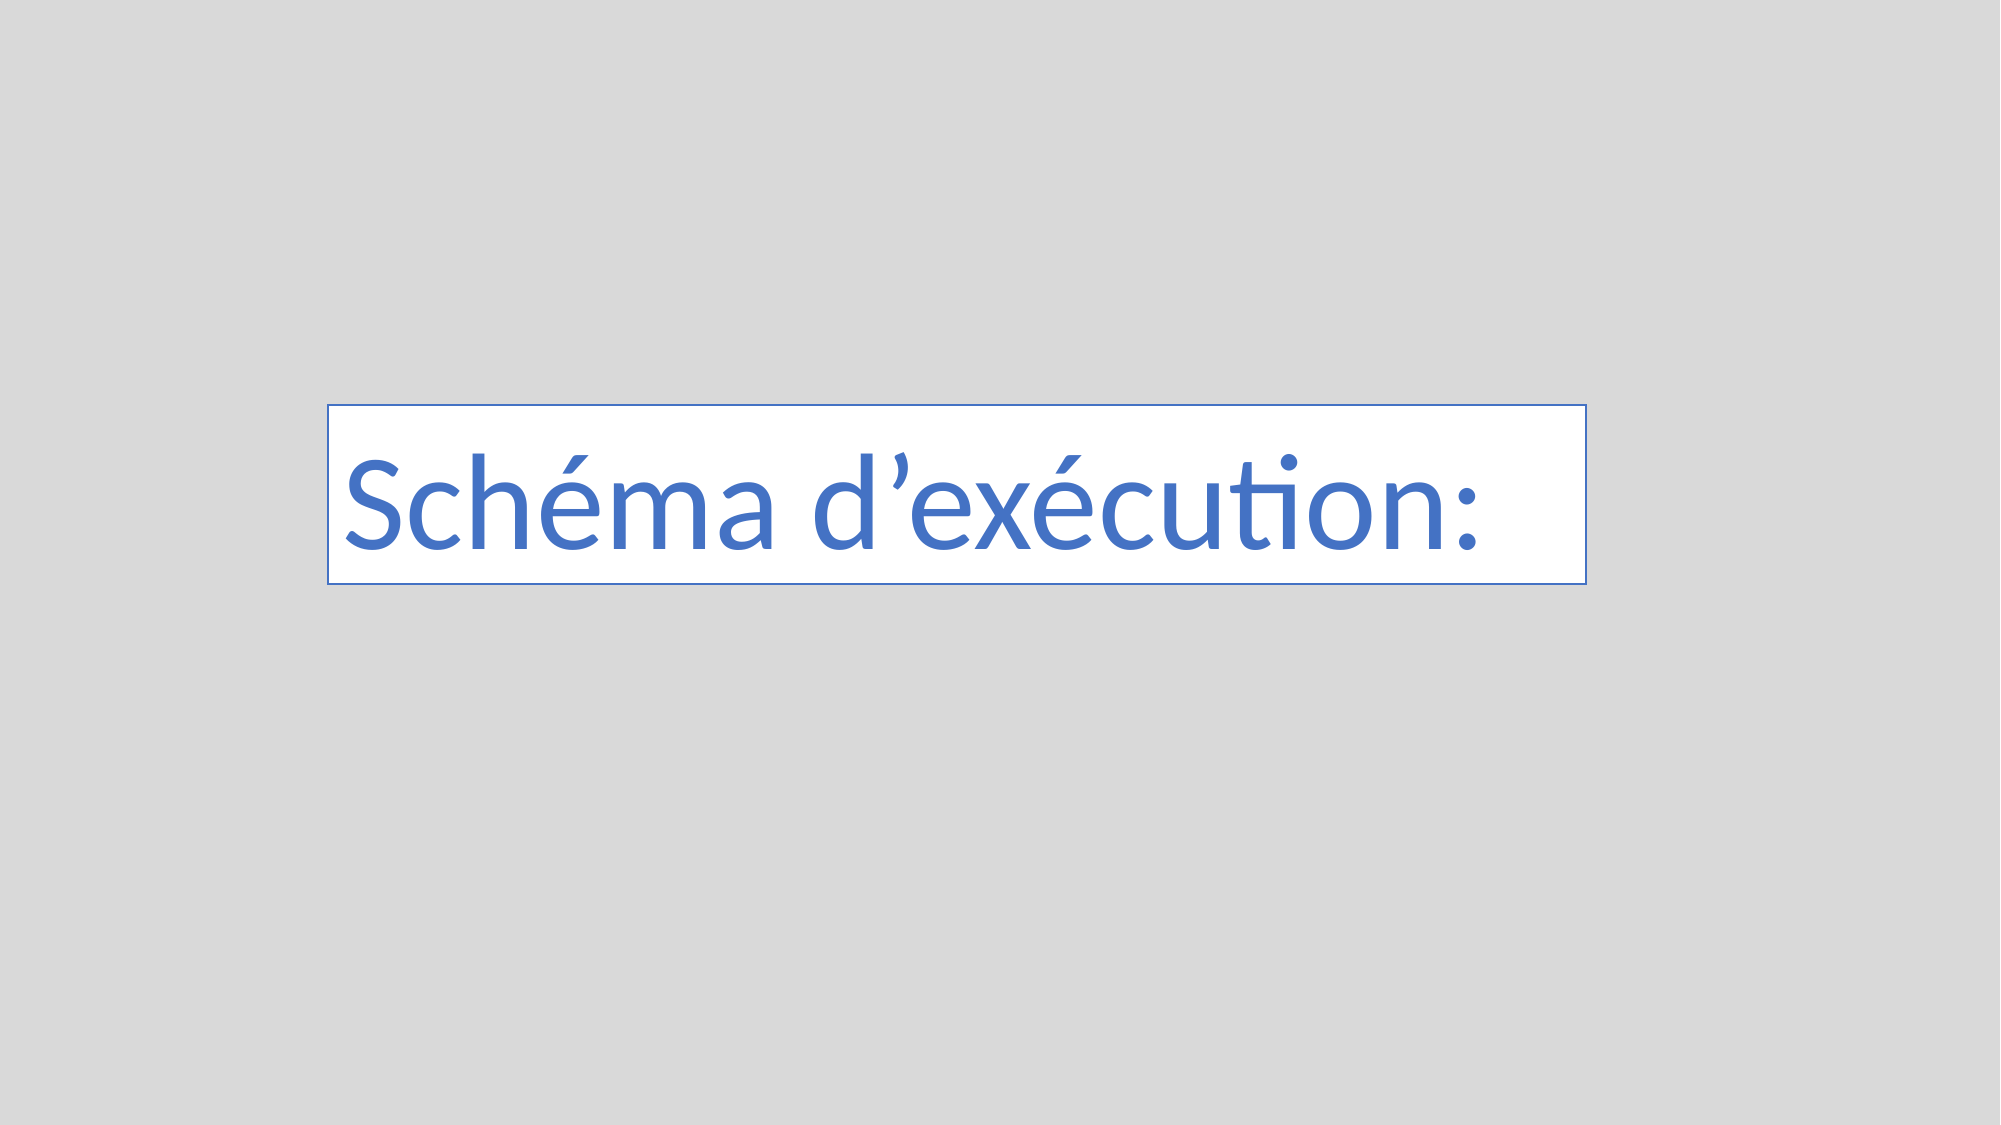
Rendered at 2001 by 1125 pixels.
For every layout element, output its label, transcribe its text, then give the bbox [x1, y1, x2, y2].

text_box Schéma d’exécution: [327, 404, 1587, 585]
